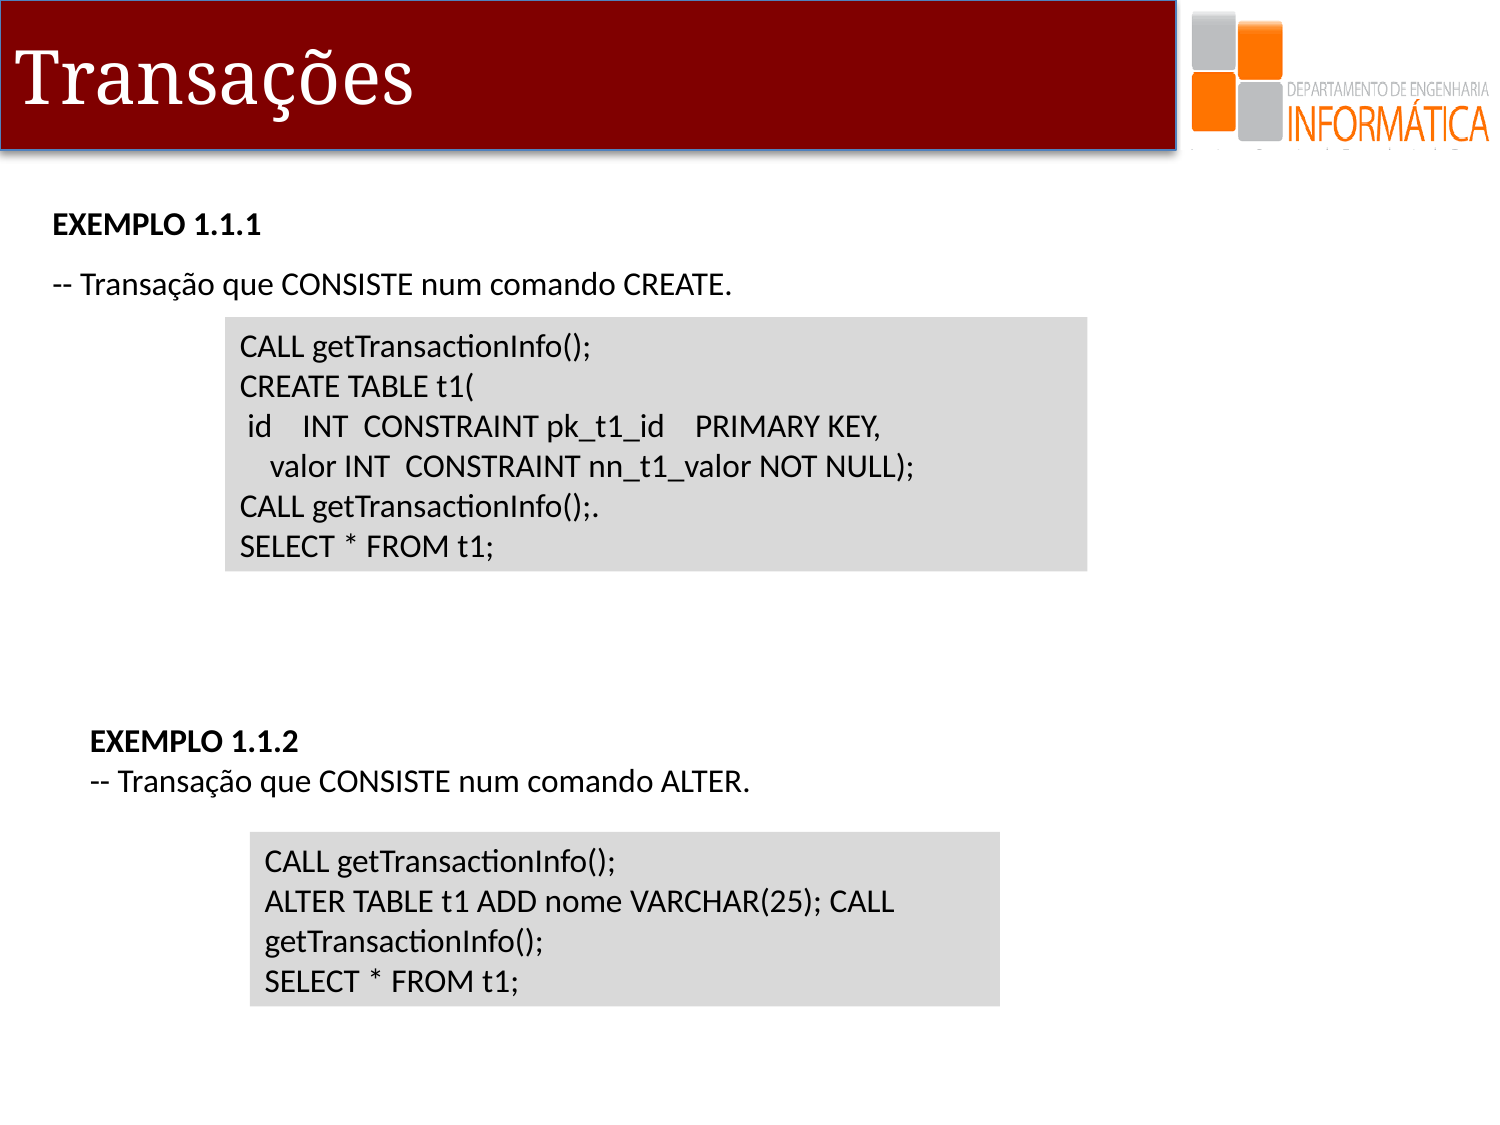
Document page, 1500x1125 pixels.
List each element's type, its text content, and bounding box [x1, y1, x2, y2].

text_box EXEMPLO 1.1.1 -- Transação que CONSISTE num comando CREATE. [37, 174, 1113, 310]
text_box CALL getTransactionInfo(); CREATE TABLE t1( id INT CONSTRAINT pk_t1_id PRIMARY KEY, valor INT CONSTRAINT nn_t1_valor NOT NULL); CALL getTransactionInfo();. SELECT * FROM t1; [225, 317, 1088, 572]
text_box EXEMPLO 1.1.2 -- Transação que CONSISTE num comando ALTER. [74, 711, 825, 807]
picture [1180, 0, 1500, 150]
text_box CALL getTransactionInfo(); ALTER TABLE t1 ADD nome VARCHAR(25); CALL getTransactionInfo(); SELECT * FROM t1; [249, 831, 1000, 1007]
